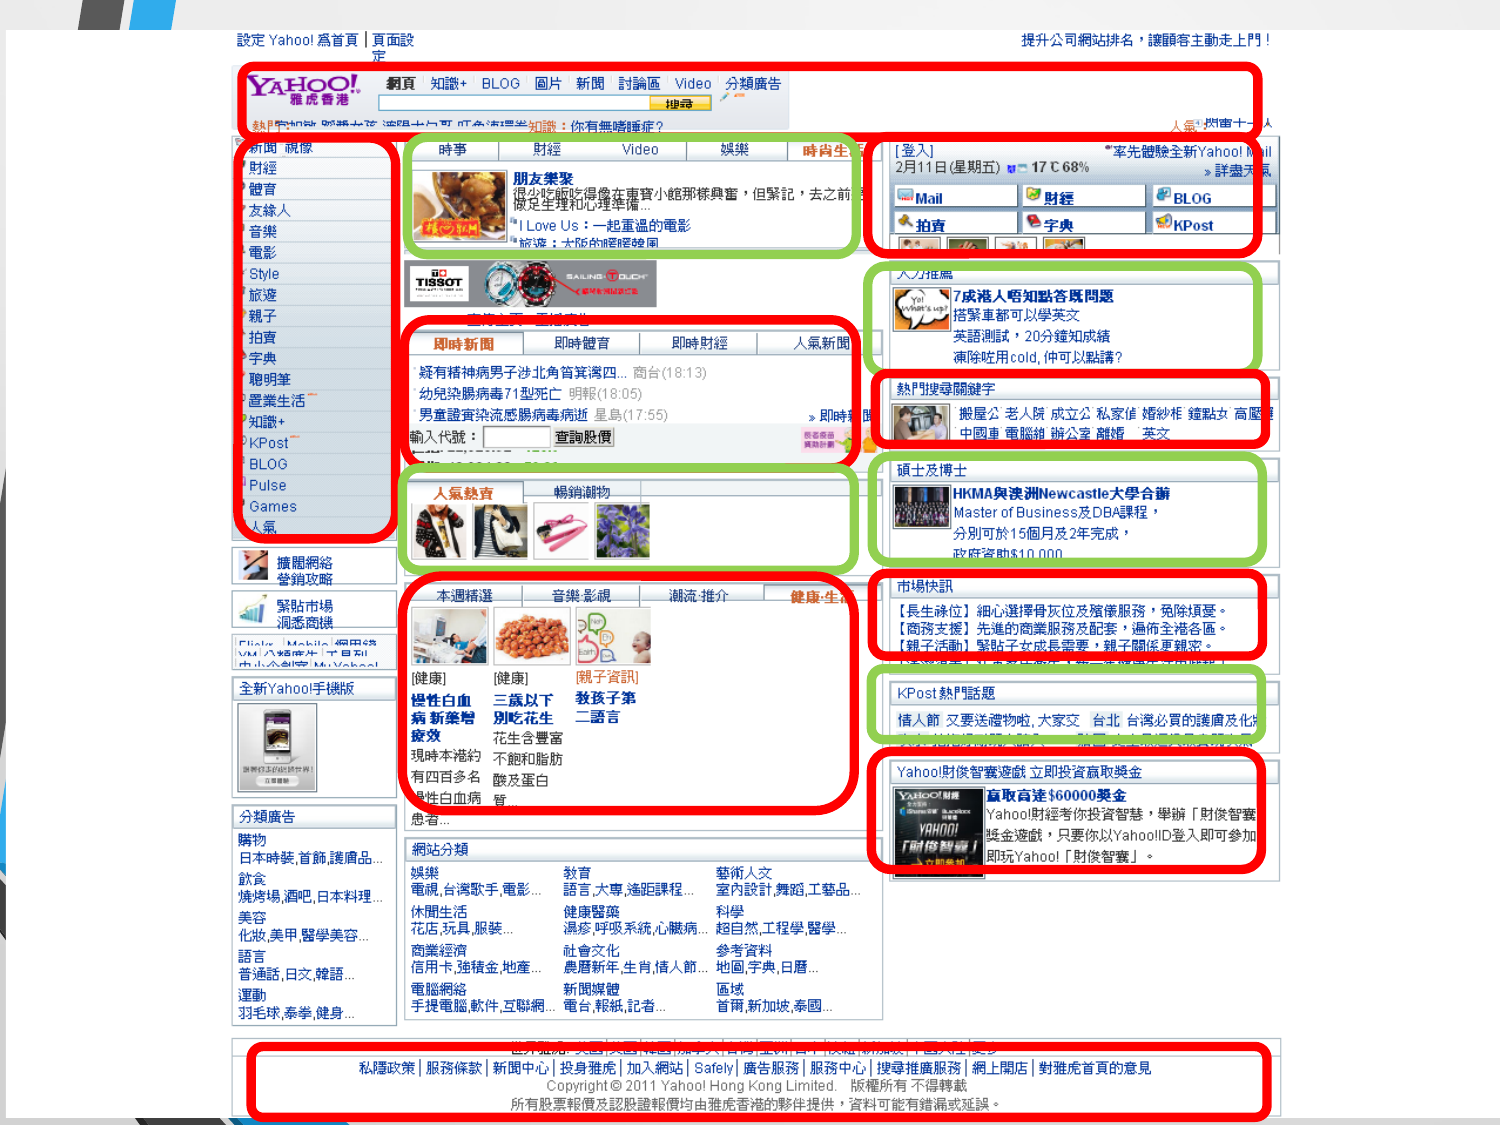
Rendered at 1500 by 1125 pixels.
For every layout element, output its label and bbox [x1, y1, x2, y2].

text_box [237, 66, 1268, 1118]
list [5, 30, 1500, 1118]
